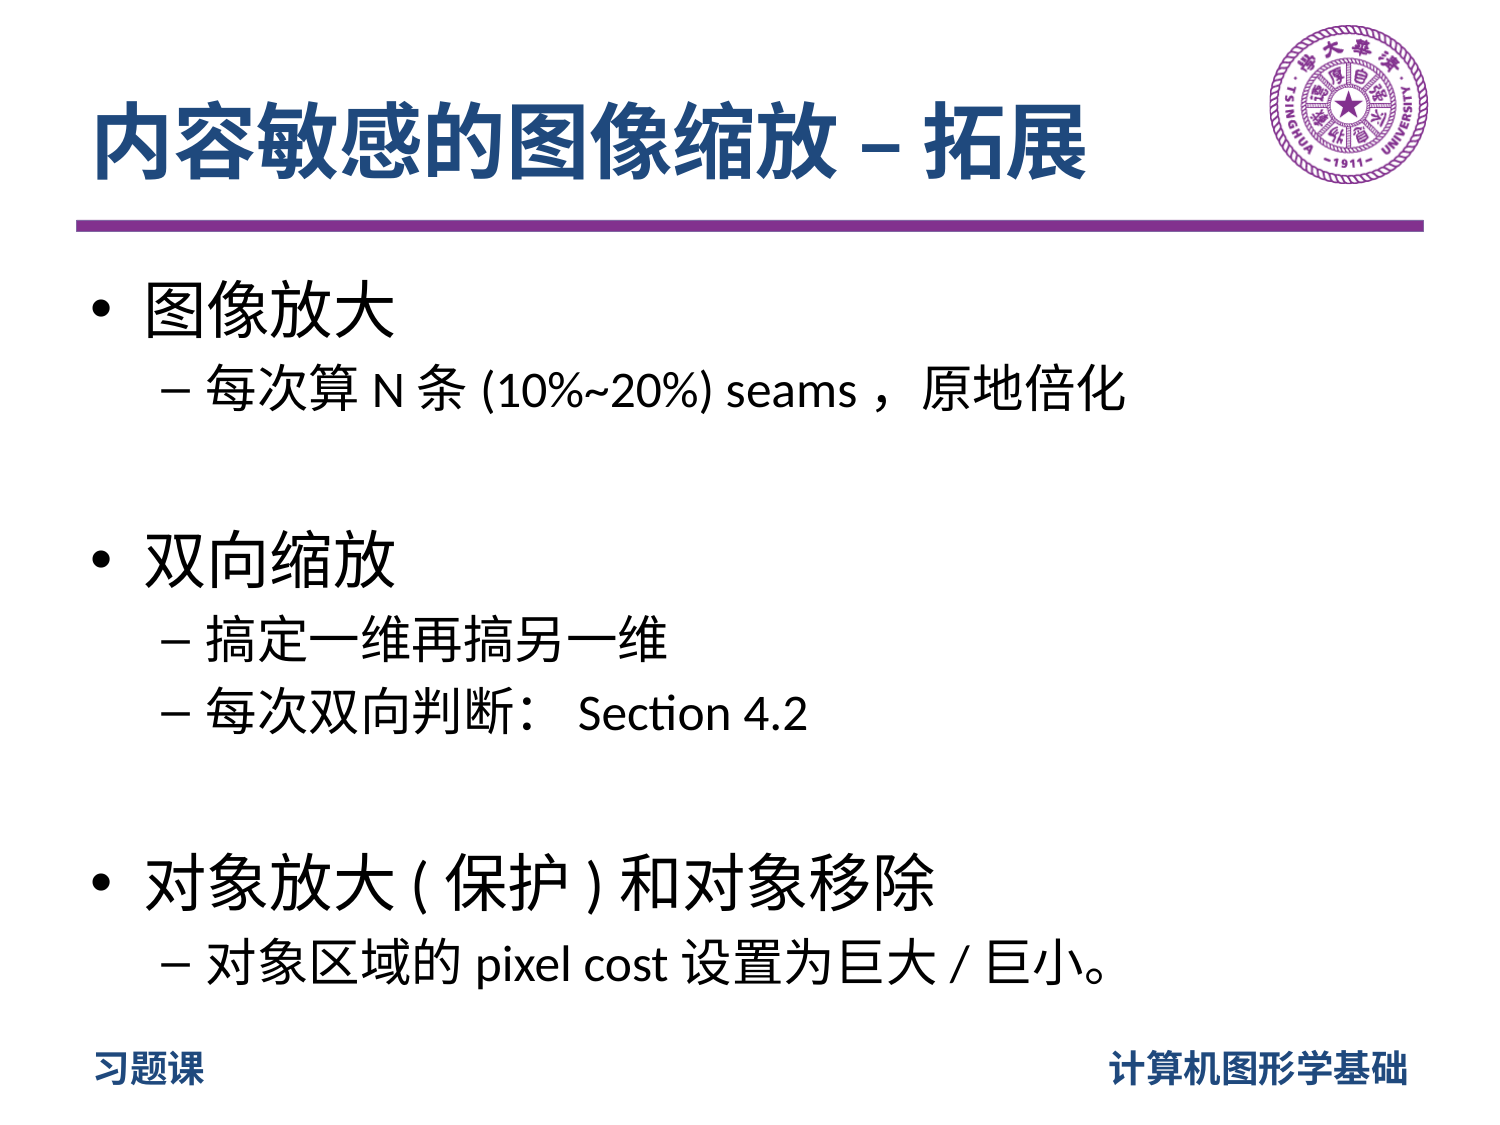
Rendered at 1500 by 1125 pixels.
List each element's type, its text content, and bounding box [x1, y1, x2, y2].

picture [1269, 25, 1429, 185]
list 图像放大 每次算N条(10%~20%) seams，原地倍化 双向缩放 搞定一维再搞另一维 每次双向判断：Section 4.2 对象放大(保护)和对象移除 对象区域的pixel cost设置为巨大/巨小。 [75, 262, 1425, 1005]
title 内容敏感的图像缩放 – 拓展 [75, 45, 1258, 233]
